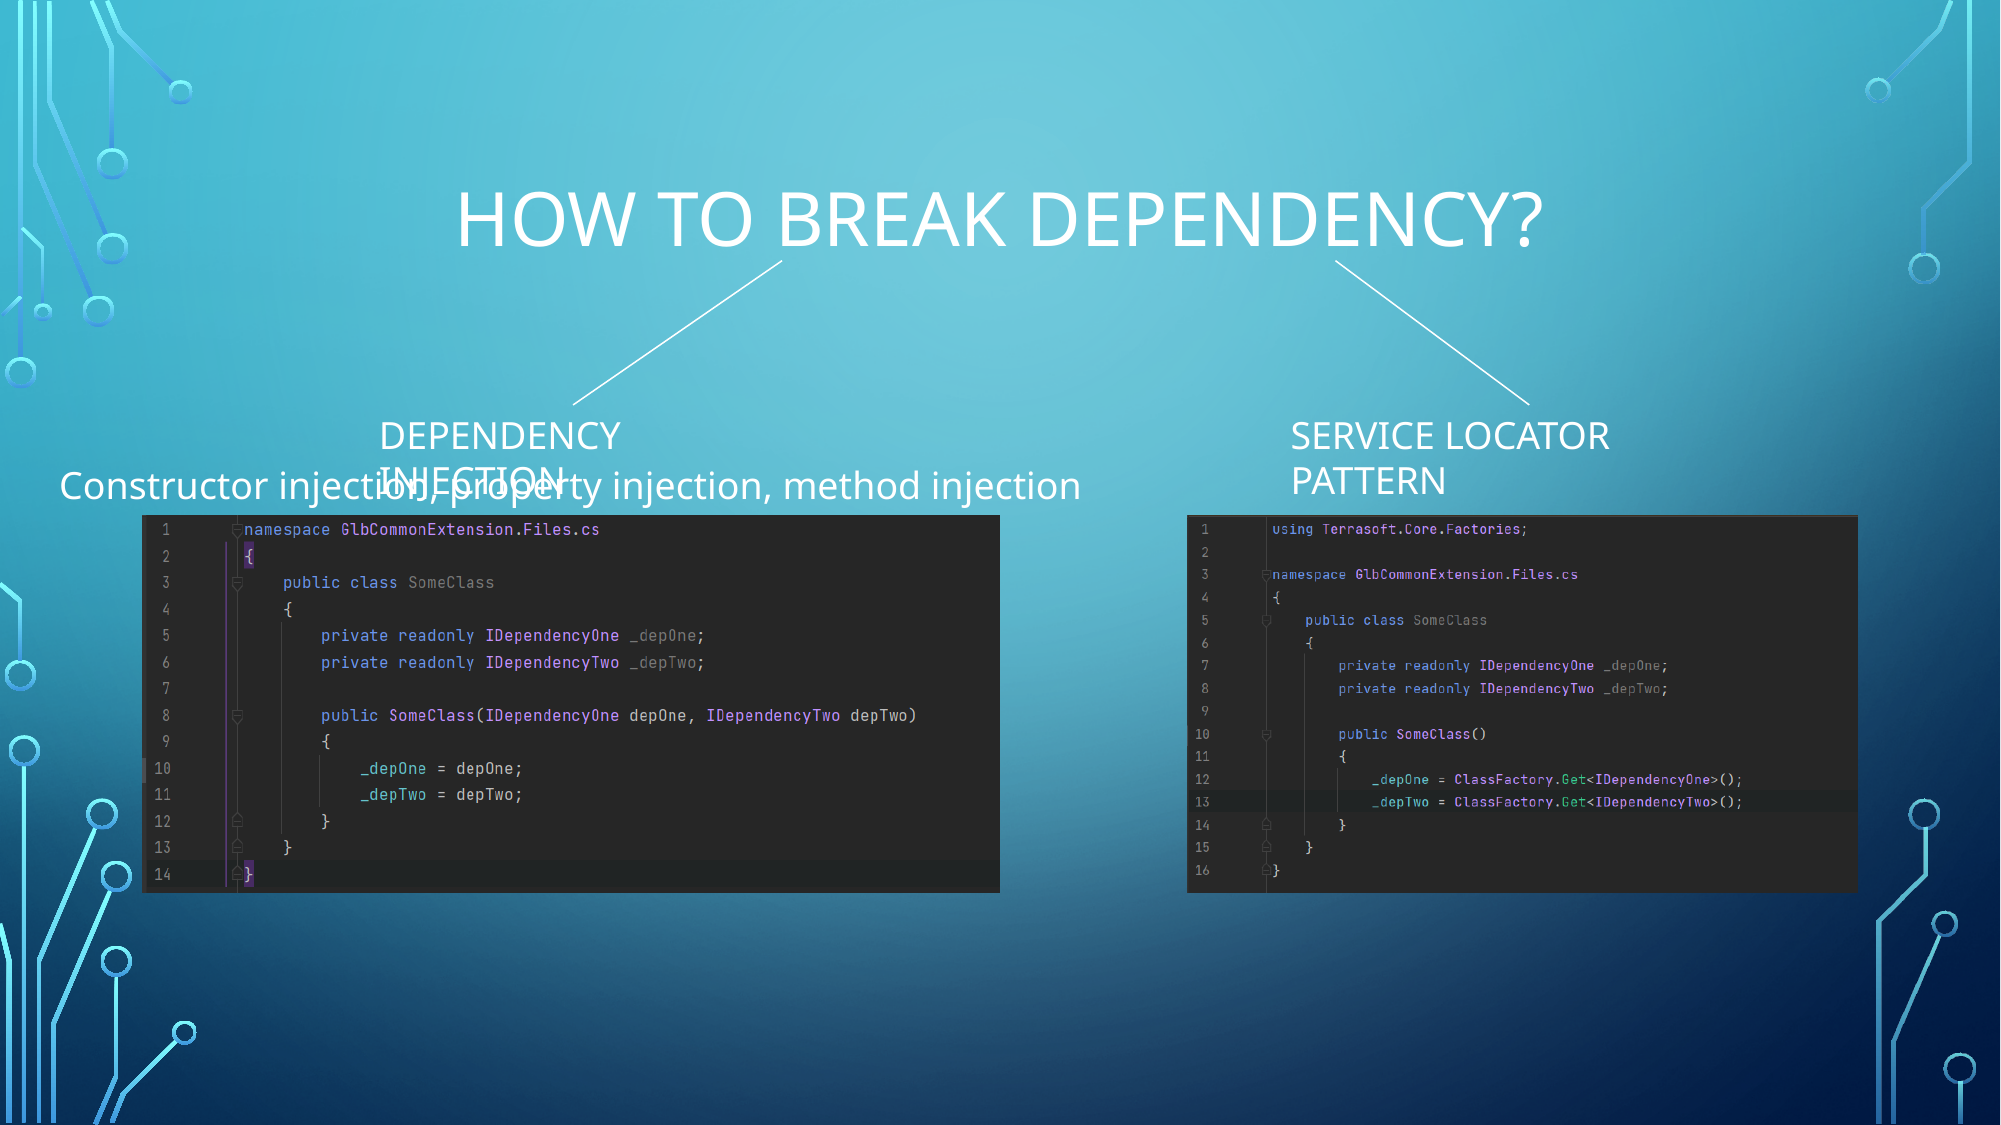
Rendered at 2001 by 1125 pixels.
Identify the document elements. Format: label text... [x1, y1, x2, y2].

picture [142, 515, 1001, 893]
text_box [572, 260, 783, 406]
text_box Constructor injection, property injection, method injection [44, 454, 1098, 515]
title How to break dependency? [187, 101, 1813, 344]
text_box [1335, 260, 1530, 406]
picture [1186, 514, 1858, 893]
text_box SERVICE LOCATOR PATTERN [1275, 404, 1783, 510]
text_box DEPENDENCY INJECTION [364, 404, 783, 454]
